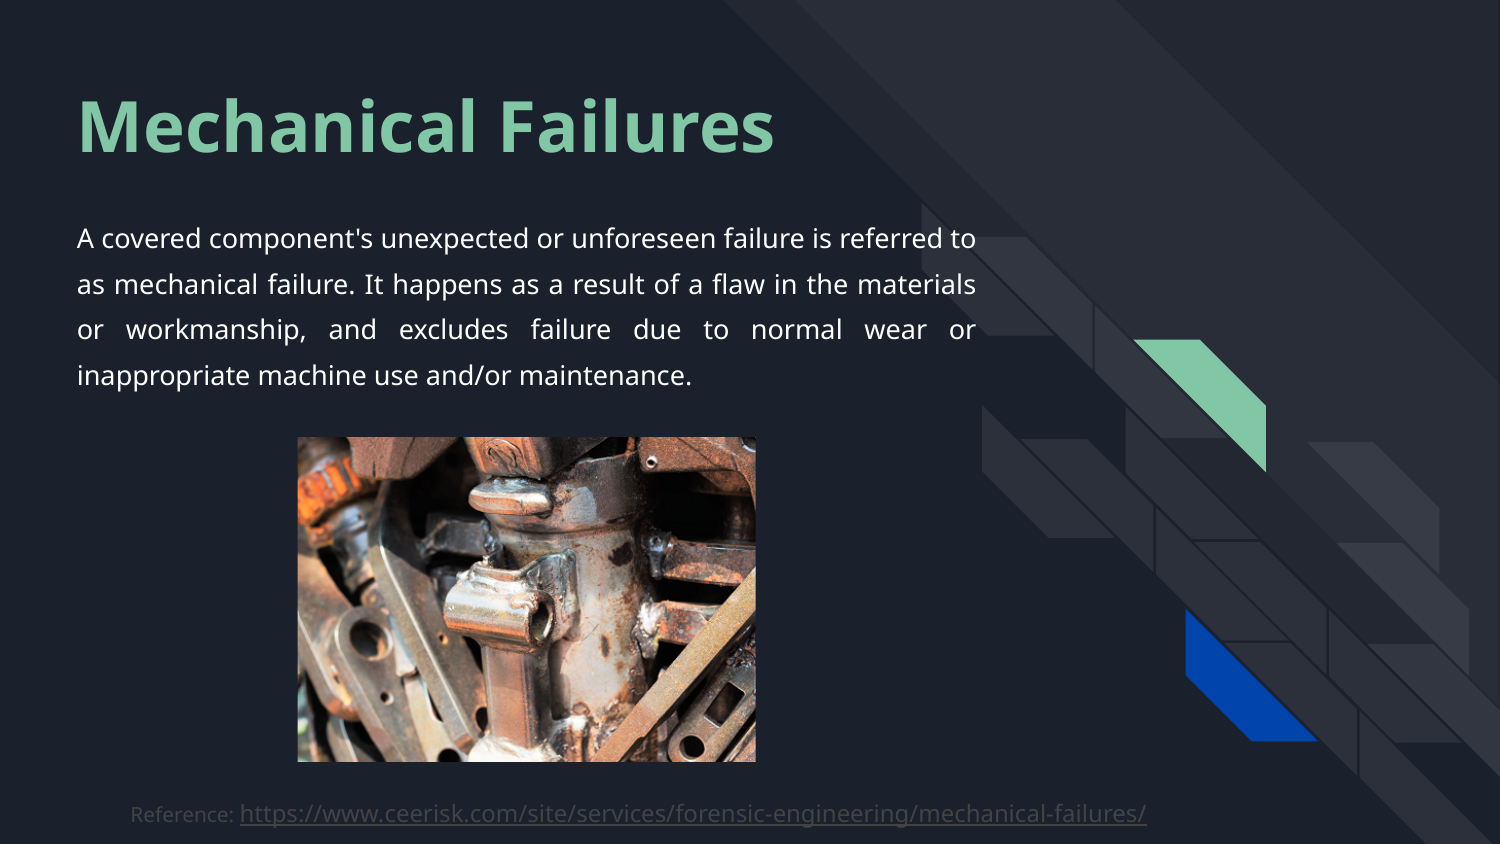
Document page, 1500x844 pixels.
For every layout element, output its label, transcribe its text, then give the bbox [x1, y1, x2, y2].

text_box A covered component's unexpected or unforeseen failure is referred to as mechanical failure. It happens as a result of a flaw in the materials or workmanship, and excludes failure due to normal wear or inappropriate machine use and/or maintenance. [61, 193, 992, 406]
text_box Mechanical Failures [61, 75, 1203, 182]
text_box Reference: https://www.ceerisk.com/site/services/forensic-engineering/mechanical-failures/ [115, 783, 1430, 844]
picture [297, 437, 756, 763]
